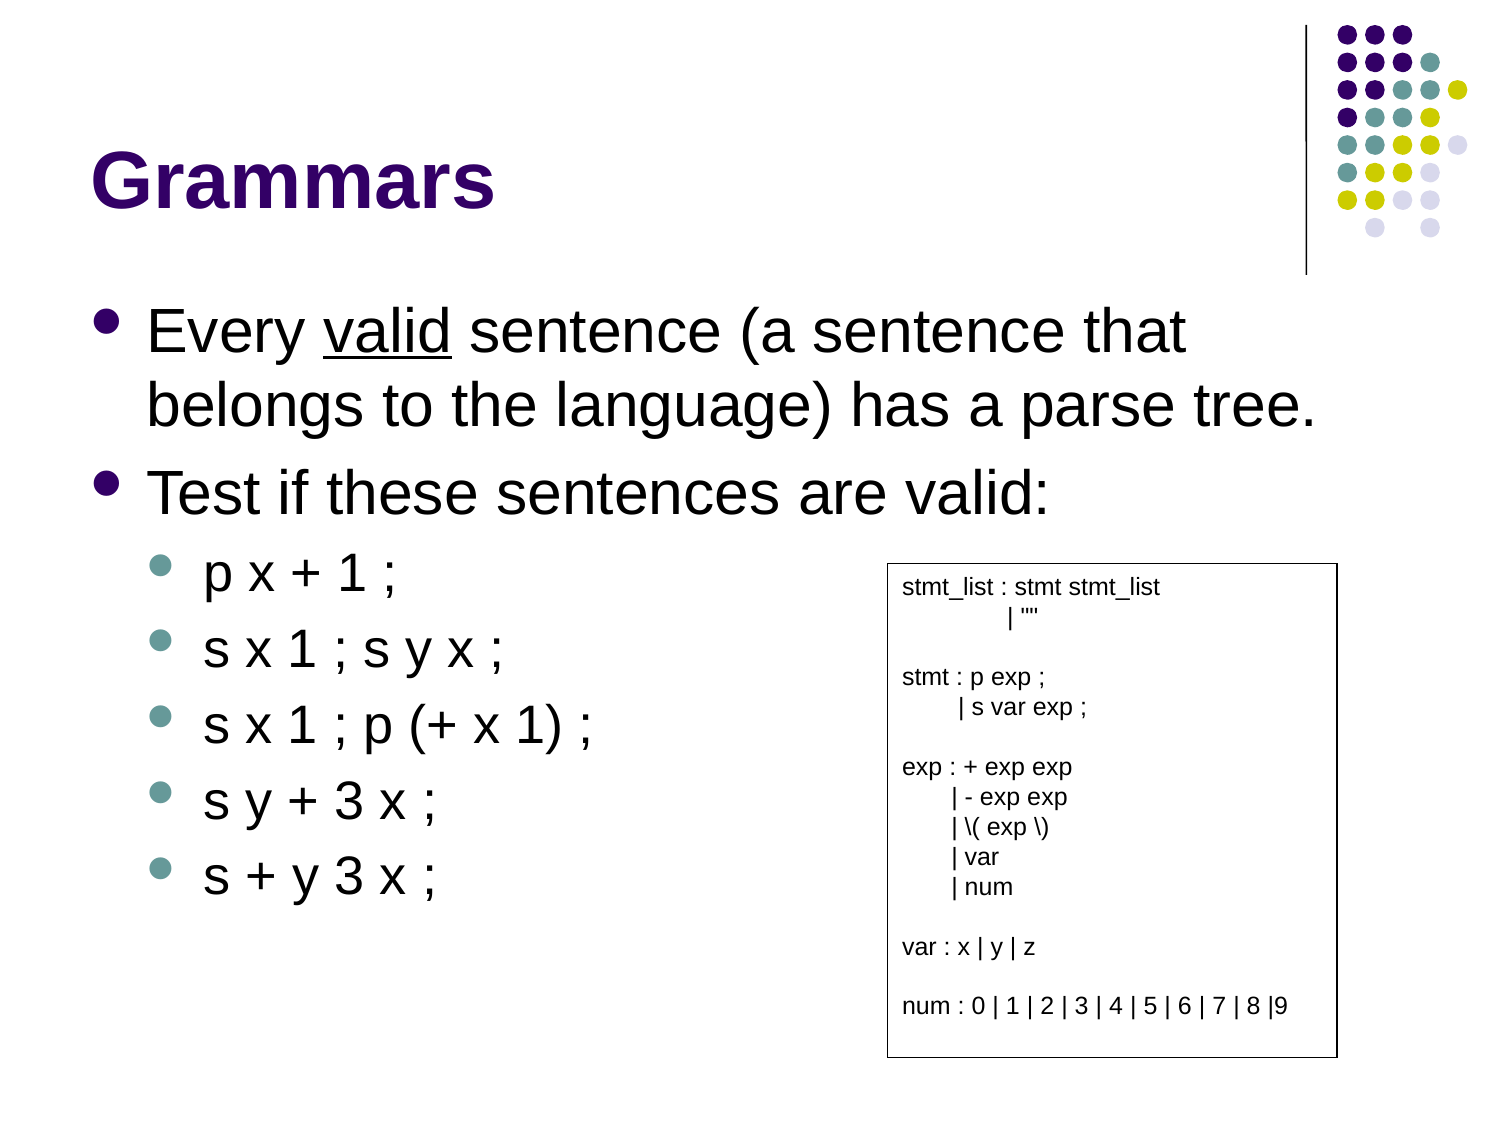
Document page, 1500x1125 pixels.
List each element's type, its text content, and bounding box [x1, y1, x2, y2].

title Grammars [75, 20, 1313, 233]
list Every valid sentence (a sentence that belongs to the language) has a parse tree. Test if these sentences are valid: p x + 1 ; s x 1 ; s y x ; s x 1 ; p (+ x 1) ; s y + 3 x ; s + y 3 x ; [75, 282, 1425, 1006]
text_box stmt_list : stmt stmt_list | "" stmt : p exp ; | s var exp ; exp : + exp exp | - exp exp | \( exp \) | var | num var : x | y | z num : 0 | 1 | 2 | 3 | 4 | 5 | 6 | 7 | 8 |9 [887, 563, 1338, 1058]
